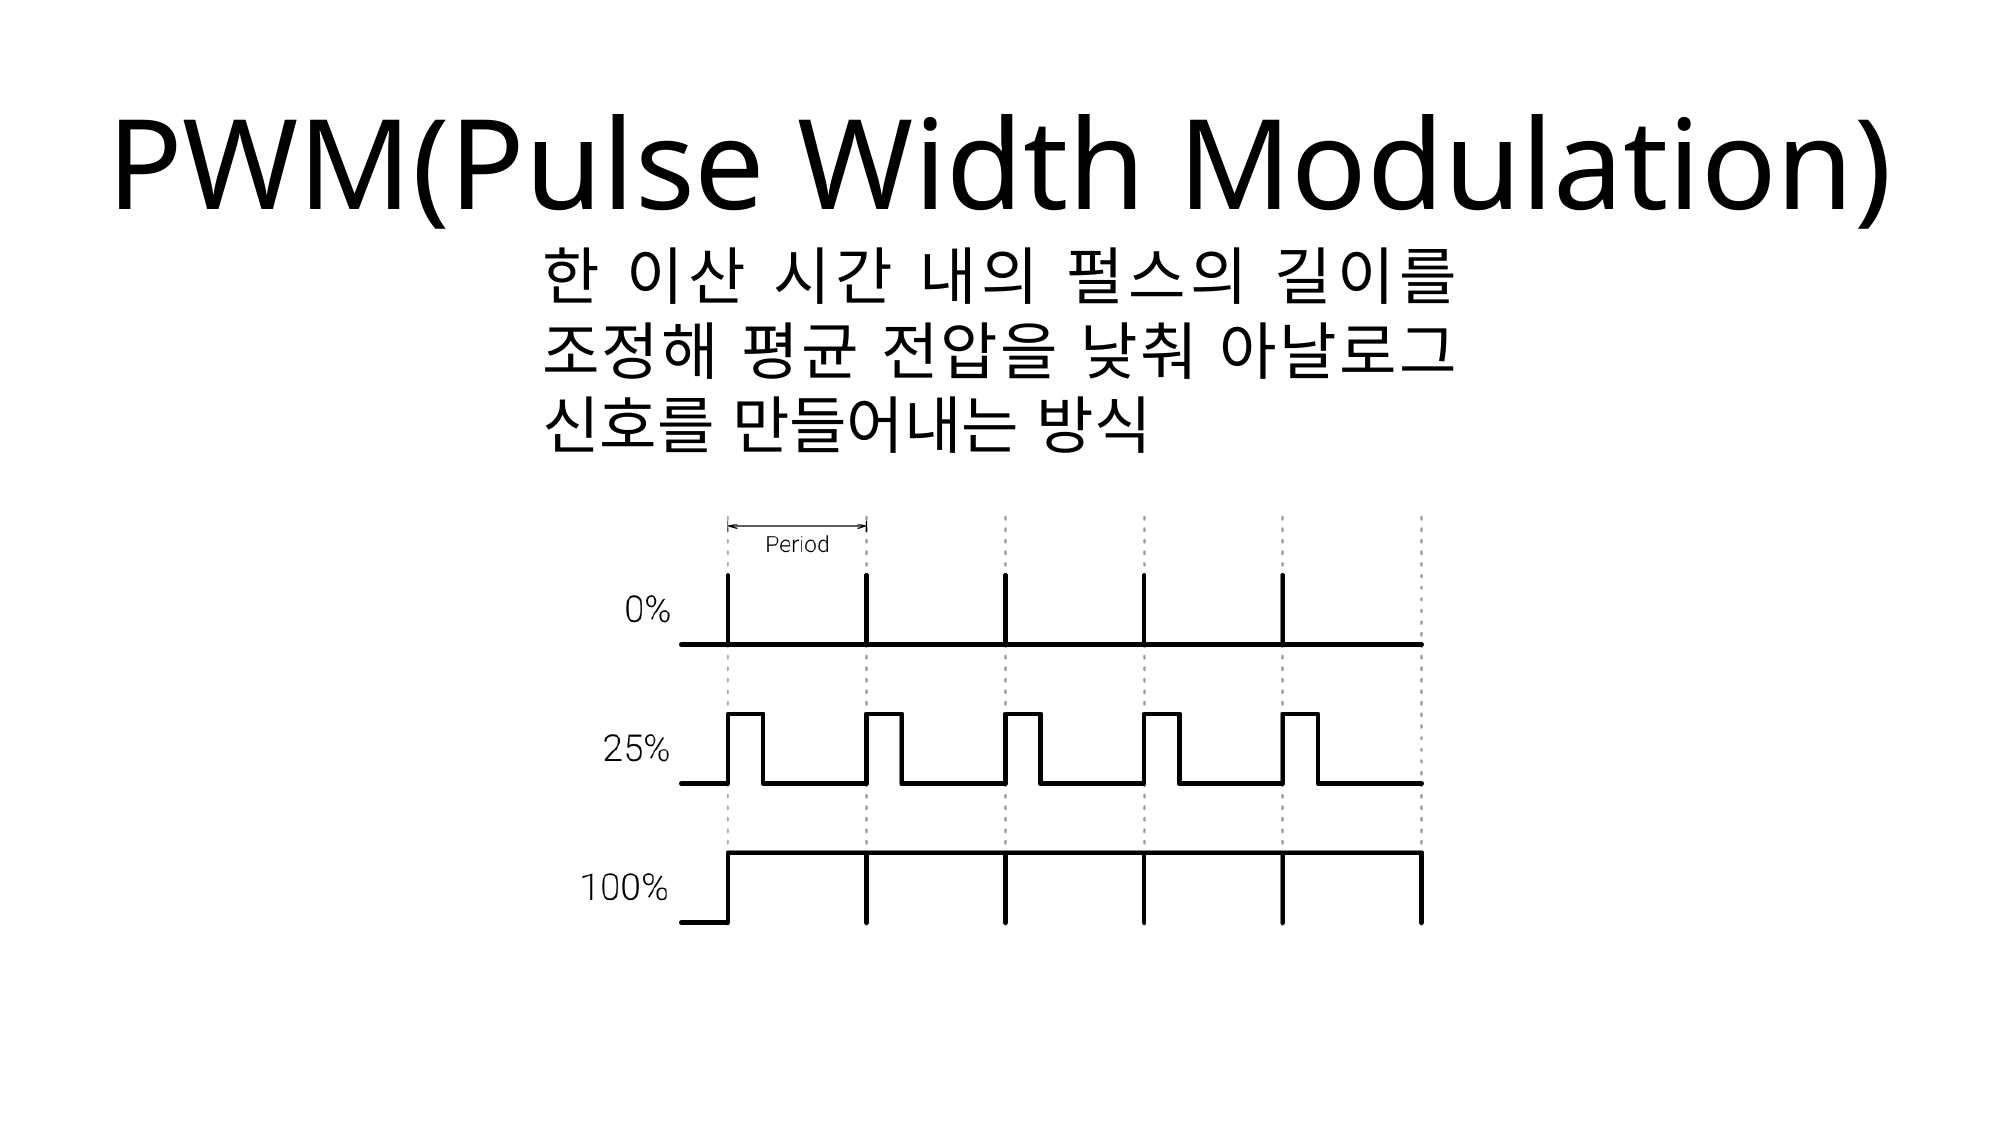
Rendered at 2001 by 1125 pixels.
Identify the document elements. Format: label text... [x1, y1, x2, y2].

text_box PWM(Pulse Width Modulation) [0, 85, 2000, 234]
picture [568, 512, 1428, 938]
text_box 한 이산 시간 내의 펄스의 길이를 조정해 평균 전압을 낮춰 아날로그 신호를 만들어내는 방식 [526, 232, 1473, 466]
